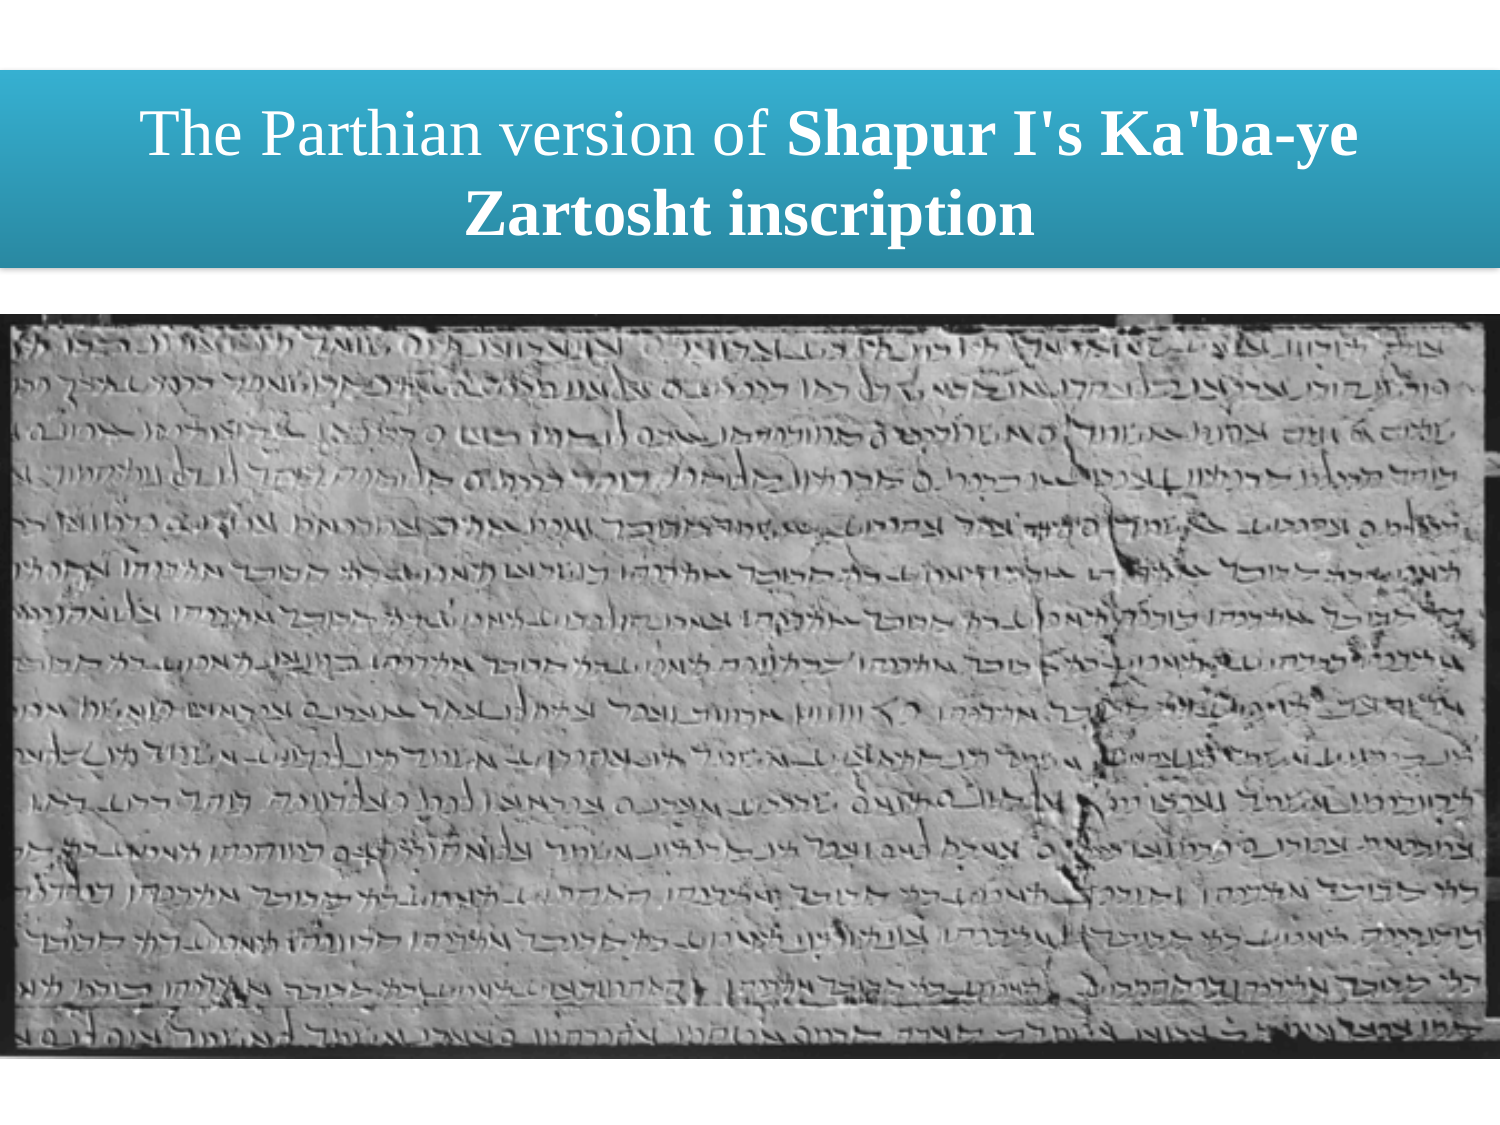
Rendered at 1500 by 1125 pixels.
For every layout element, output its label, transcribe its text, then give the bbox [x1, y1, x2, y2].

picture [0, 314, 1500, 1060]
text_box The Parthian version of Shapur I's Ka'ba-ye Zartosht inscription [0, 70, 1500, 268]
